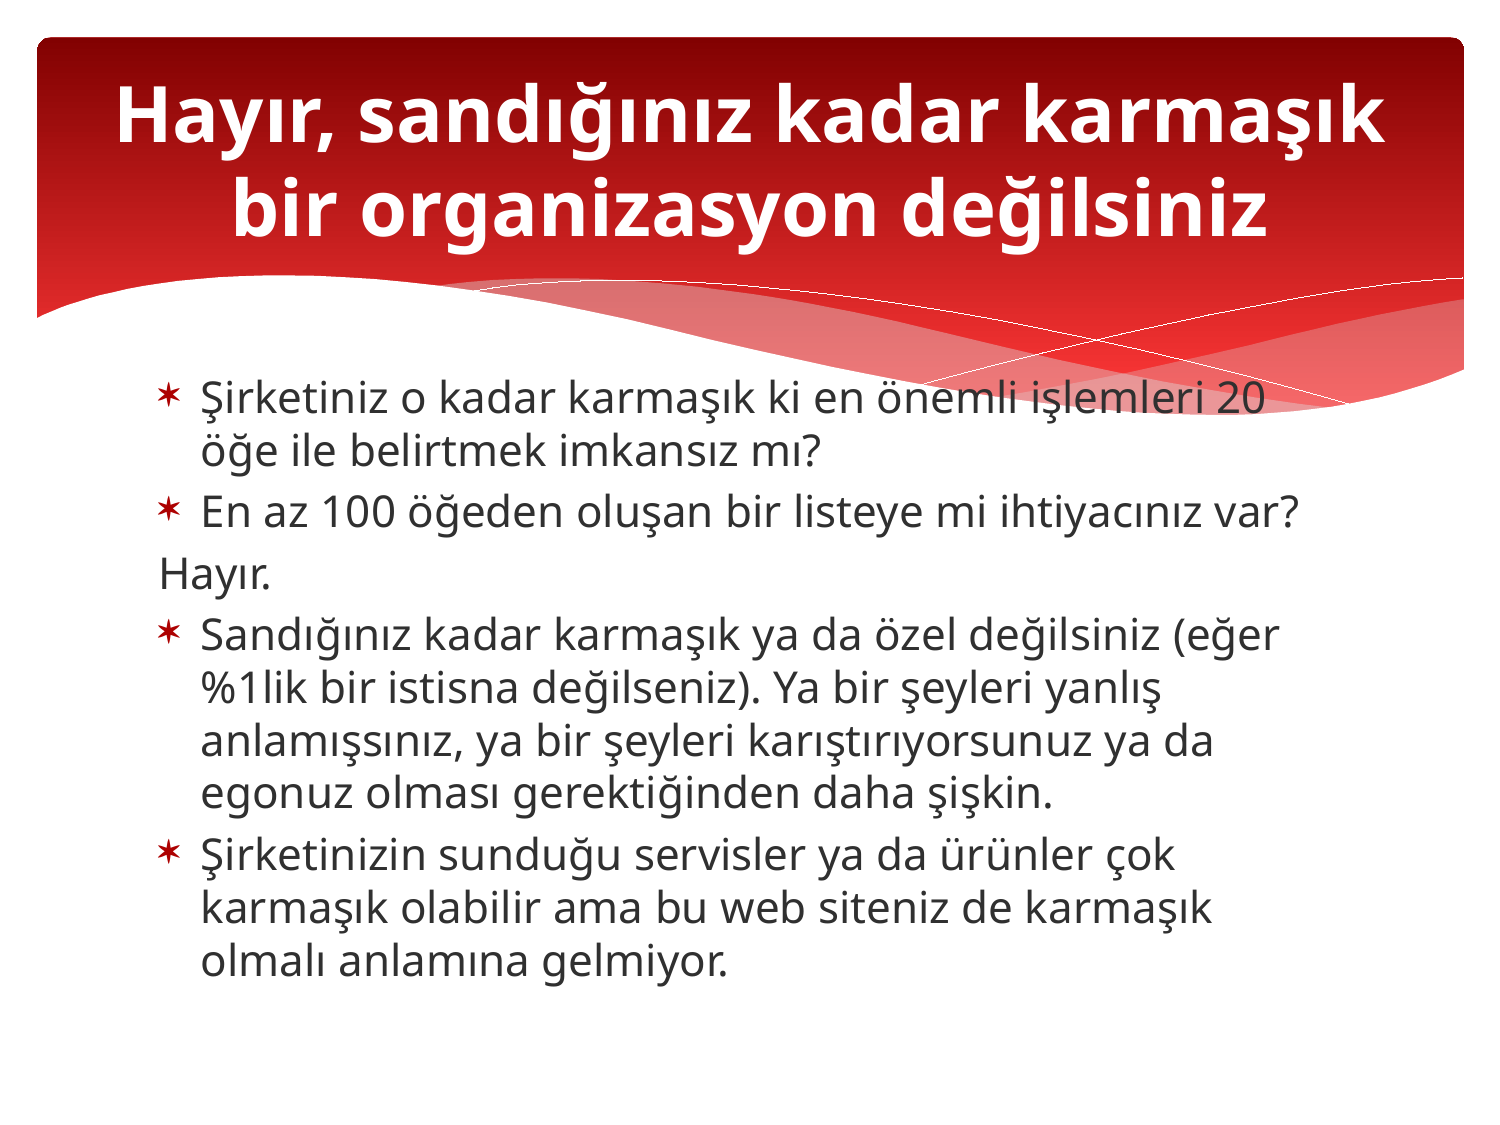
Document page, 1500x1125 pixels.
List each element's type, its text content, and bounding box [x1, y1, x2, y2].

title Hayır, sandığınız kadar karmaşık bir organizasyon değilsiniz [75, 55, 1425, 261]
list Şirketiniz o kadar karmaşık ki en önemli işlemleri 20 öğe ile belirtmek imkansız mı? En az 100 öğeden oluşan bir listeye mi ihtiyacınız var? Hayır. Sandığınız kadar karmaşık ya da özel değilsiniz (eğer %1lik bir istisna değilseniz). Ya bir şeyleri yanlış anlamışsınız, ya bir şeyleri karıştırıyorsunuz ya da egonuz olması gerektiğinden daha şişkin. Şirketinizin sunduğu servisler ya da ürünler çok karmaşık olabilir ama bu web siteniz de karmaşık olmalı anlamına gelmiyor. [143, 361, 1359, 1005]
